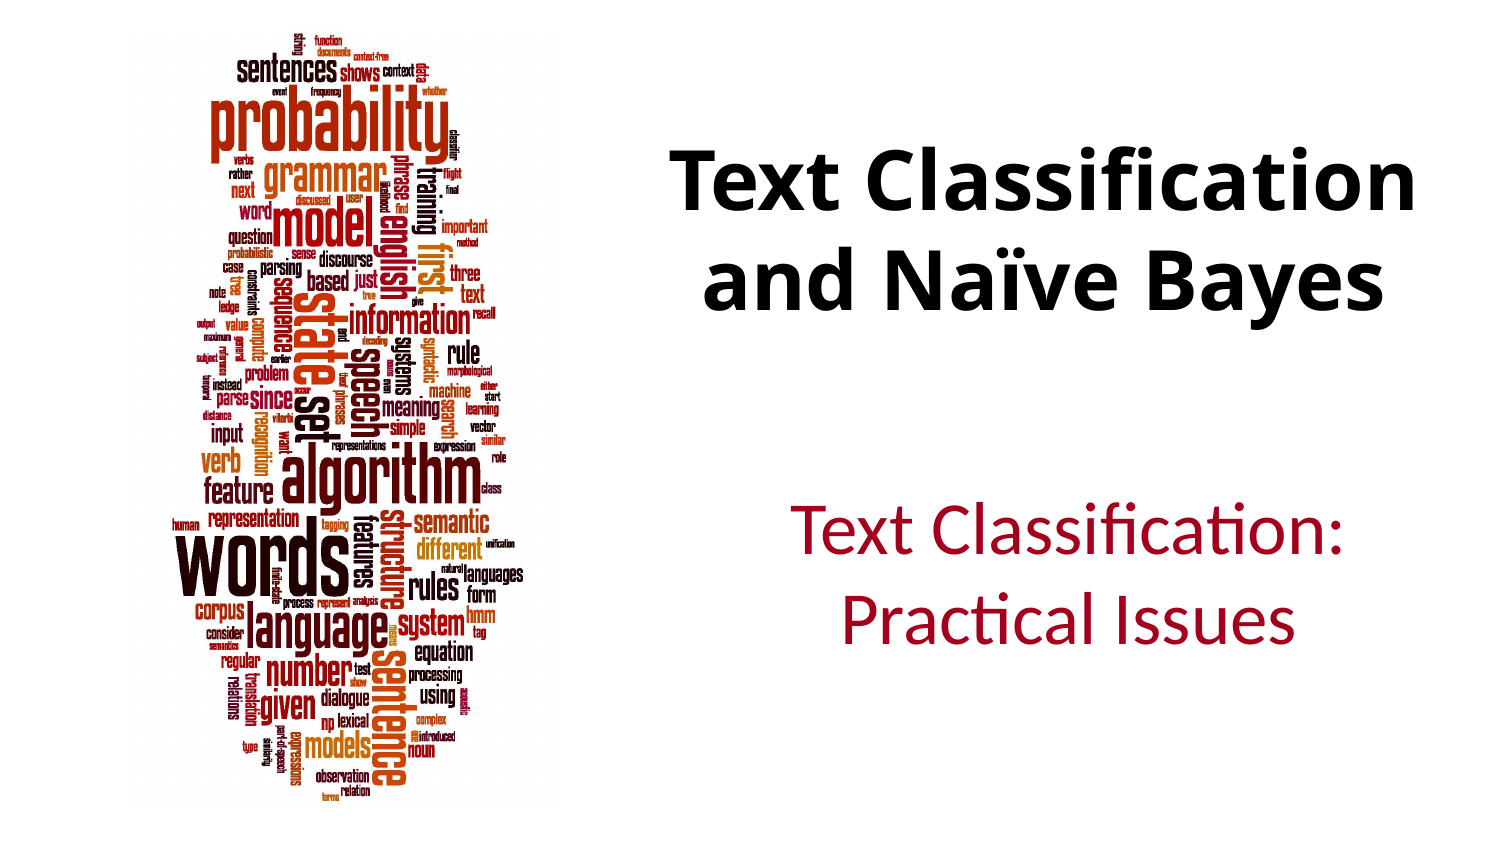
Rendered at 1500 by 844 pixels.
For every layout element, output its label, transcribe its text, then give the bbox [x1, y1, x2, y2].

subtitle Text Classification: Practical Issues [750, 471, 1388, 747]
picture [128, 27, 563, 810]
title Text Classification and Naïve Bayes [650, 21, 1438, 335]
